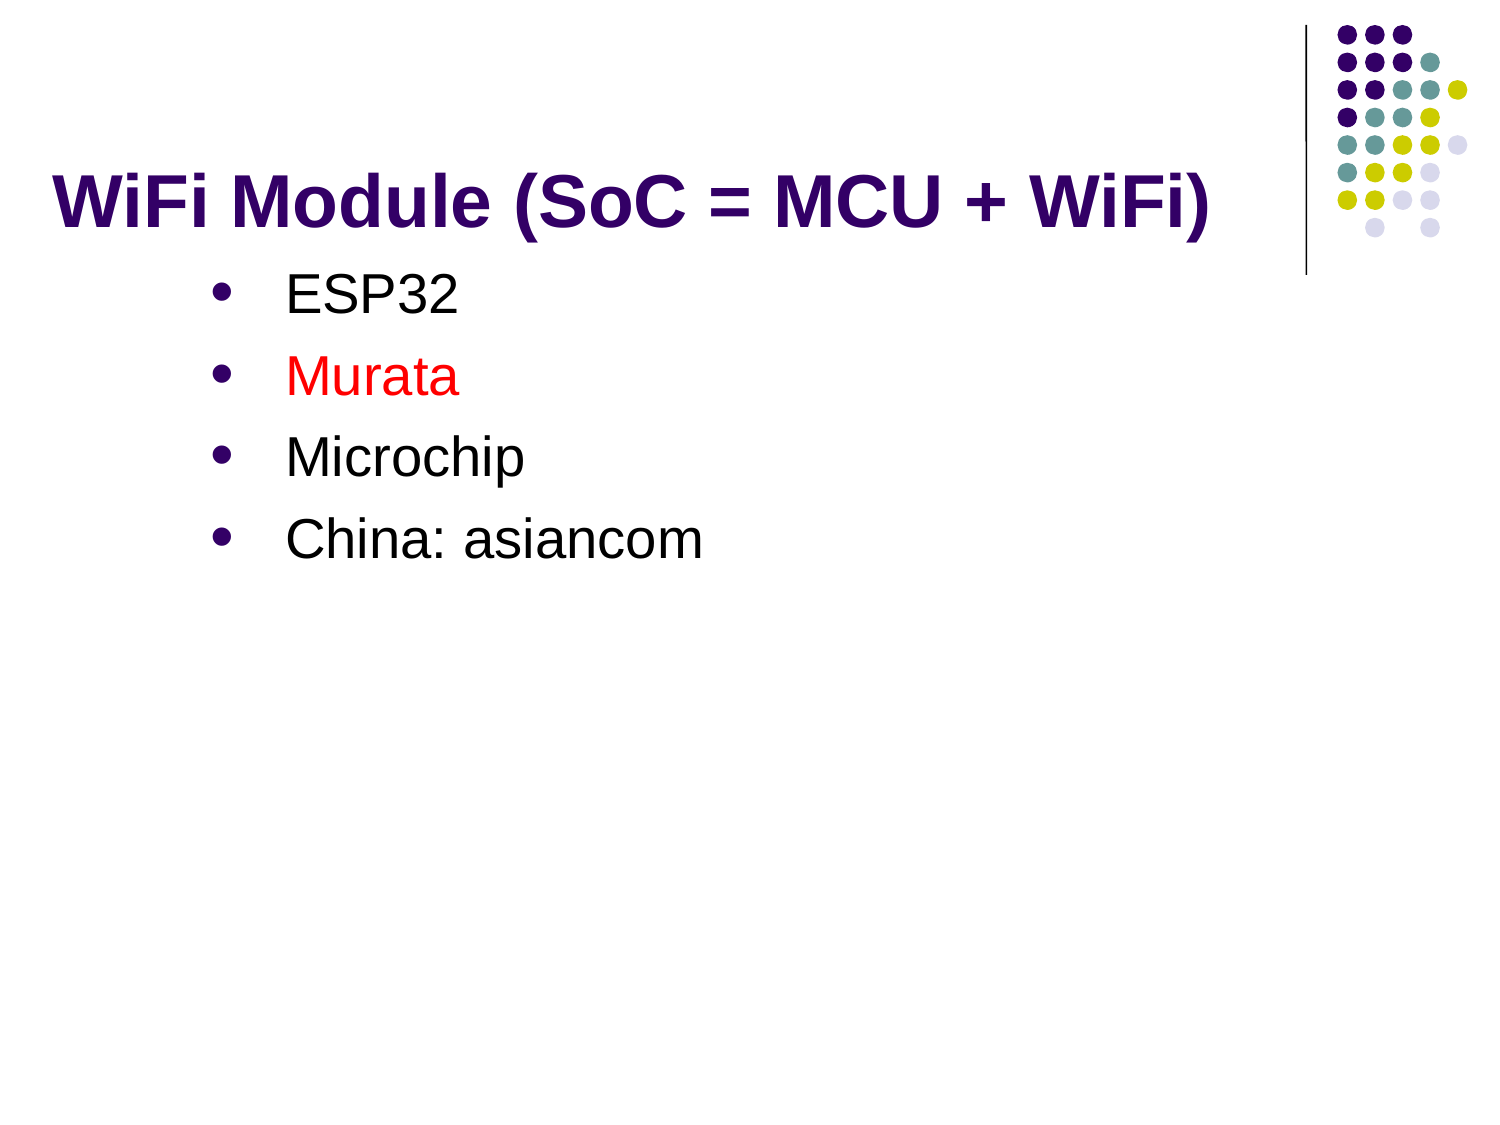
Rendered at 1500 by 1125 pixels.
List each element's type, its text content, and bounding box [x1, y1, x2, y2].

list ESP32 Murata Microchip China: asiancom [187, 249, 1400, 974]
title WiFi Module (SoC = MCU + WiFi) [37, 37, 1300, 250]
